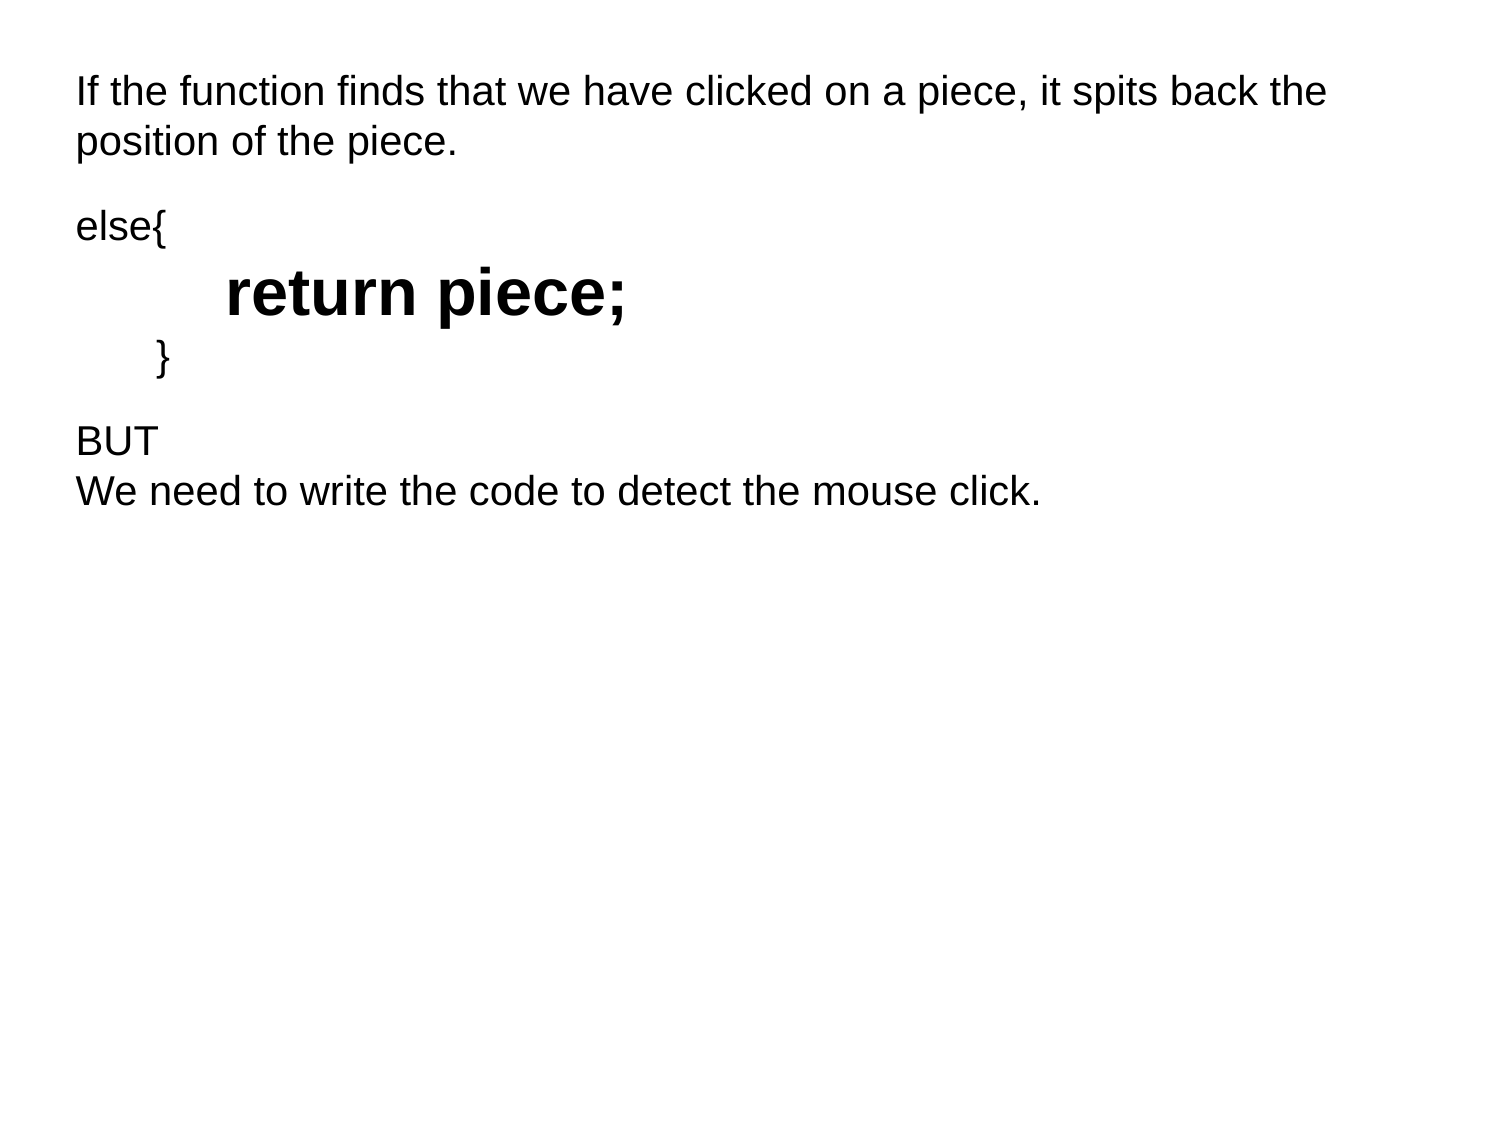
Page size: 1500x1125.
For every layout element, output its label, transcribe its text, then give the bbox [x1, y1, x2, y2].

text_box If the function finds that we have clicked on a piece, it spits back the position of the piece. else{ return piece; } BUT We need to write the code to detect the mouse click. [60, 48, 1435, 529]
